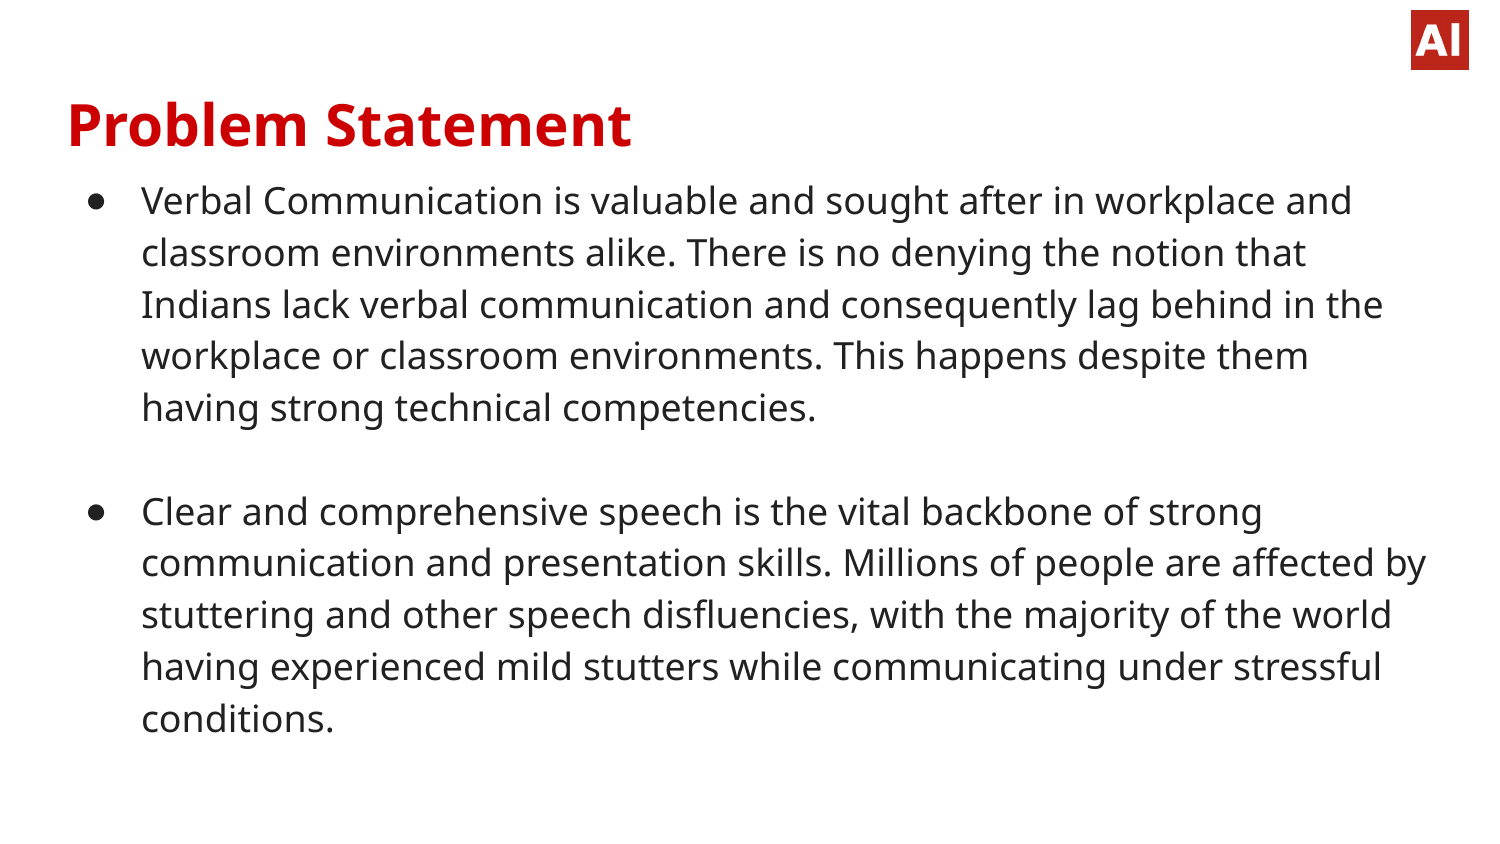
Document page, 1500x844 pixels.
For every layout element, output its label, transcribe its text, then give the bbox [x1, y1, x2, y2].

picture [1411, 10, 1469, 70]
title Problem Statement [51, 72, 1449, 155]
list Verbal Communication is valuable and sought after in workplace and classroom environments alike. There is no denying the notion that Indians lack verbal communication and consequently lag behind in the workplace or classroom environments. This happens despite them having strong technical competencies. Clear and comprehensive speech is the vital backbone of strong communication and presentation skills. Millions of people are affected by stuttering and other speech disfluencies, with the majority of the world having experienced mild stutters while communicating under stressful conditions. [51, 155, 1449, 795]
